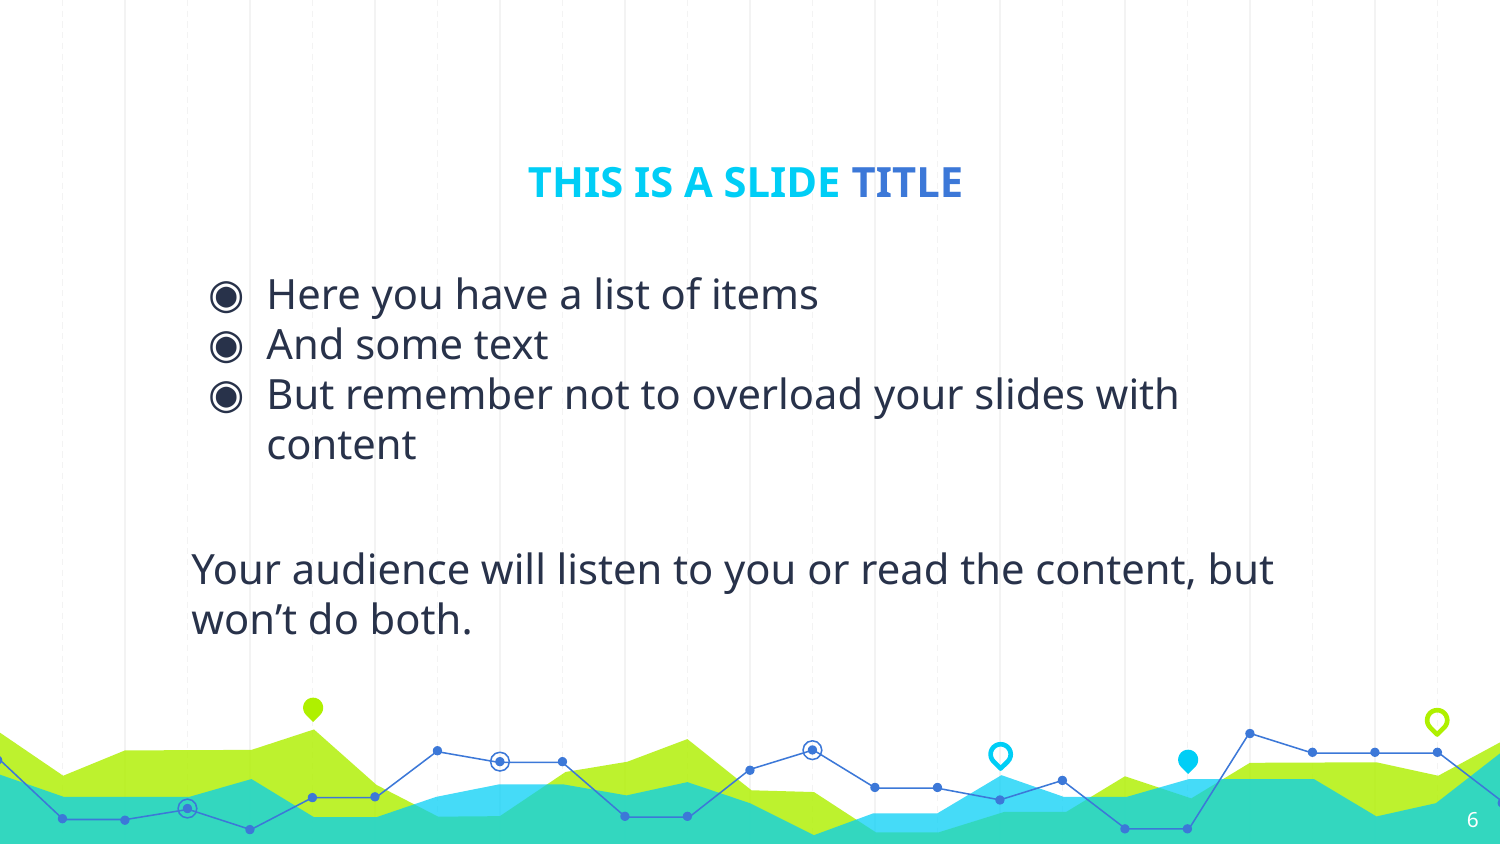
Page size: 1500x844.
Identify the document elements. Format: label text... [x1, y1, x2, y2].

slide_number ‹#› [1403, 791, 1494, 844]
list Here you have a list of items And some text But remember not to overload your slides with content Your audience will listen to you or read the content, but won’t do both. [176, 252, 1325, 568]
title THIS IS A SLIDE TITLE [171, 103, 1320, 222]
